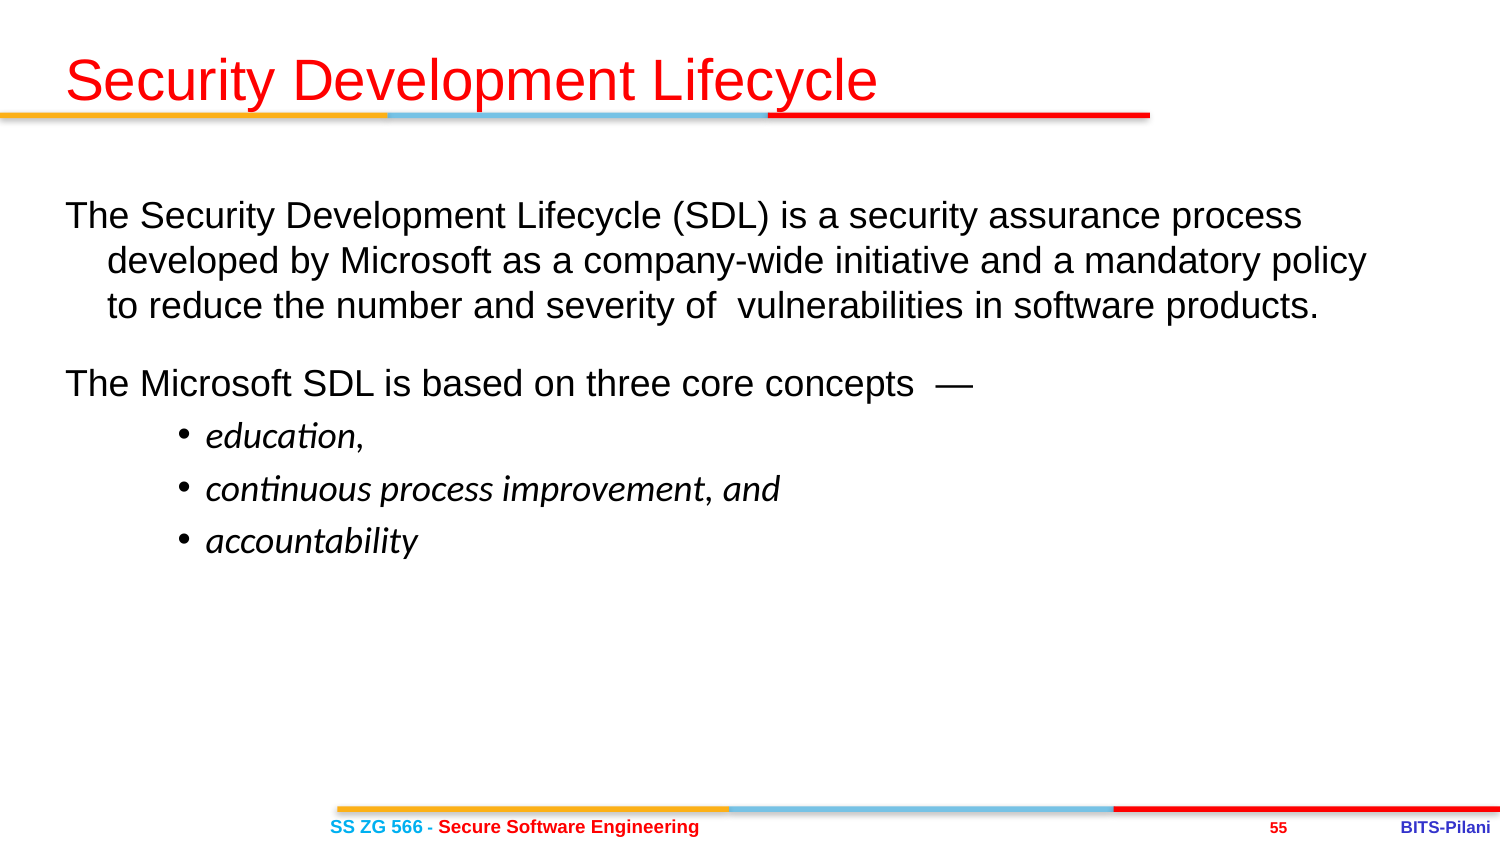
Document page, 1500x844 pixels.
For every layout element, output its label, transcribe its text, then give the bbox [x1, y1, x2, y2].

list Security Development Lifecycle [50, 41, 1088, 128]
list The Security Development Lifecycle (SDL) is a security assurance process developed by Microsoft as a company-wide initiative and a mandatory policy to reduce the number and severity of vulnerabilities in software products. The Microsoft SDL is based on three core concepts — education, continuous process improvement, and accountability [50, 183, 1400, 741]
